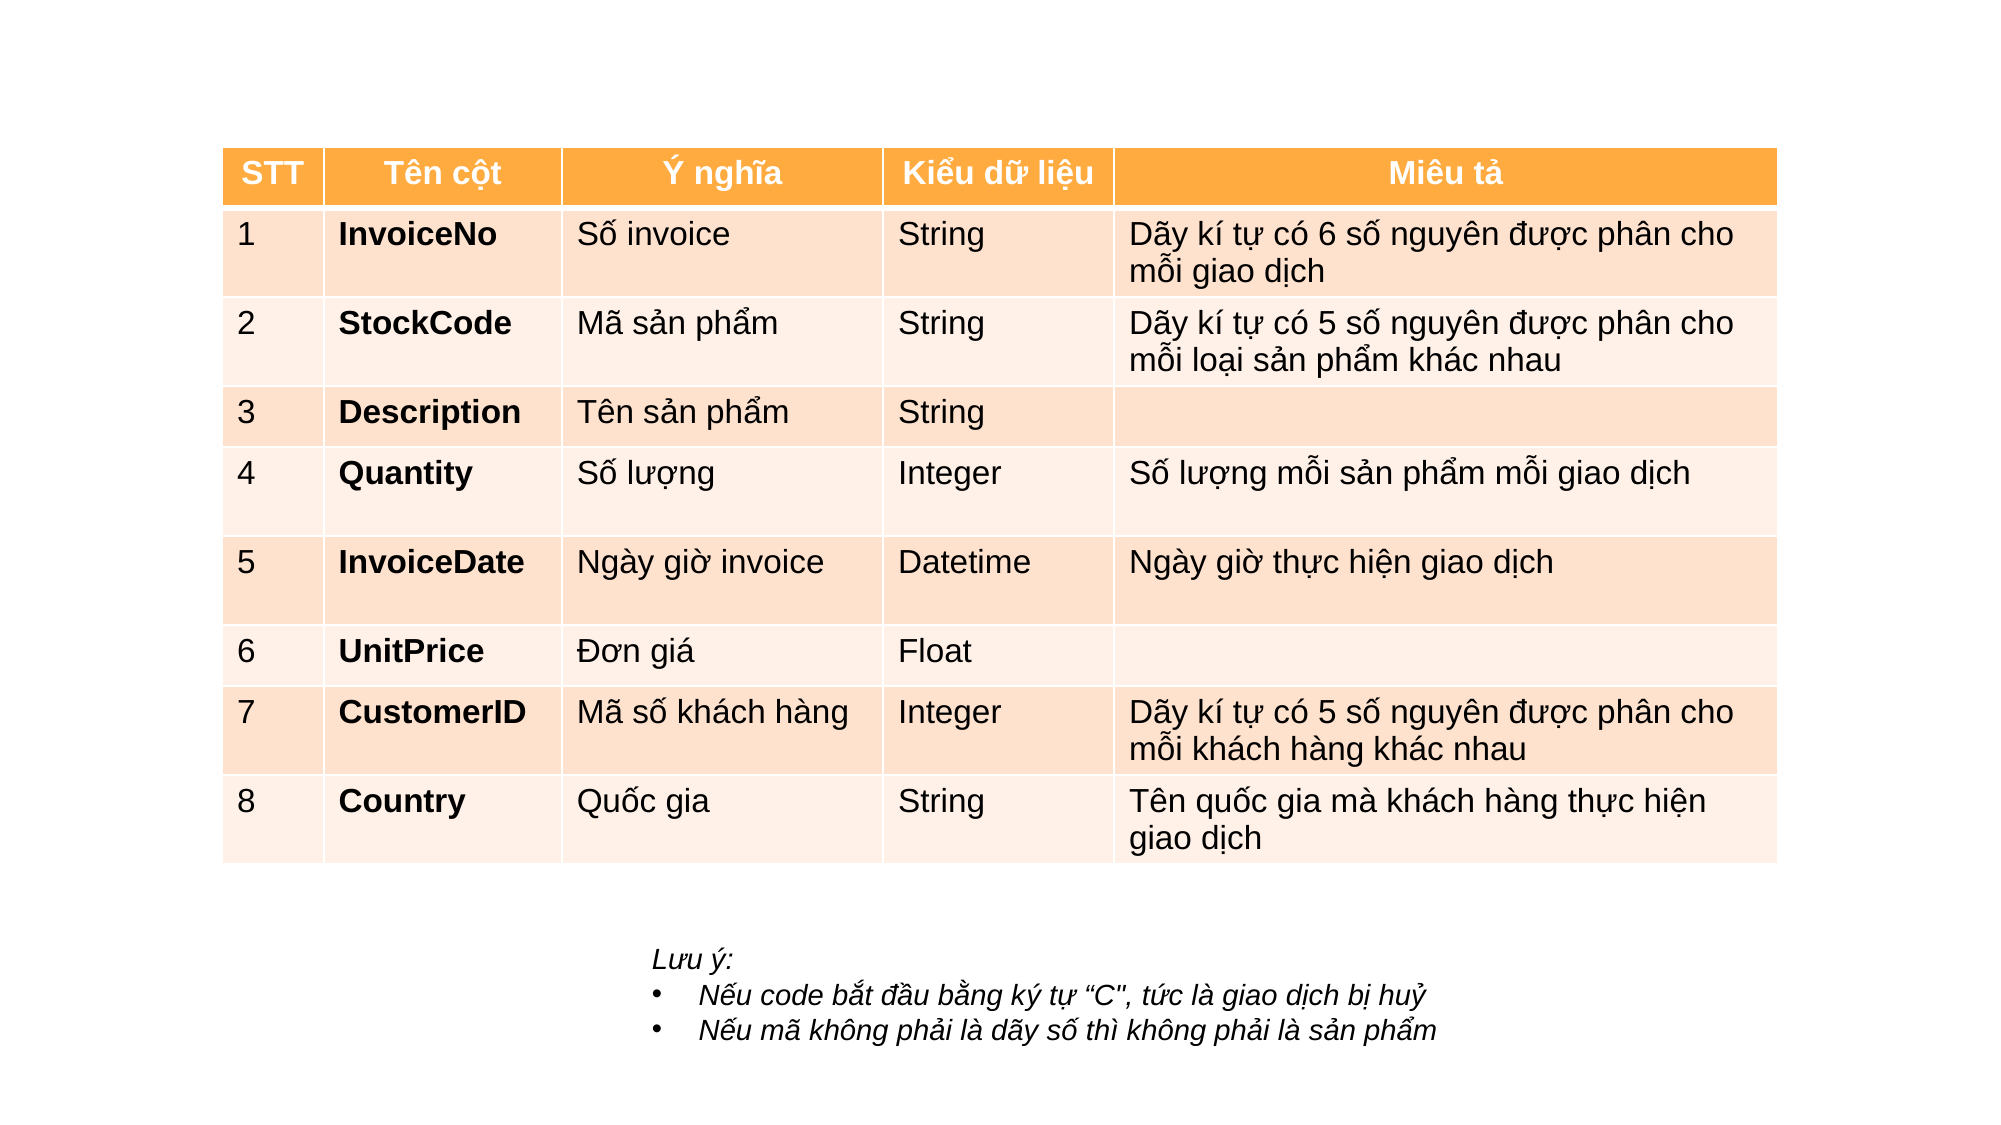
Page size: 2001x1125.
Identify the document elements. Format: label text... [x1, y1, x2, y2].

table_cell Số lượng [563, 448, 882, 535]
table_cell Tên sản phẩm [563, 387, 882, 446]
table_cell Integer [884, 687, 1113, 774]
table_cell 5 [223, 537, 323, 624]
table_cell InvoiceDate [325, 537, 561, 624]
table_header Tên cột [325, 148, 561, 205]
table_cell Ngày giờ invoice [563, 537, 882, 624]
table_cell 6 [223, 626, 323, 685]
table_cell 7 [223, 687, 323, 774]
table_cell 3 [223, 387, 323, 446]
table_cell UnitPrice [325, 626, 561, 685]
table_cell 2 [223, 298, 323, 385]
table_cell [1115, 626, 1777, 685]
table_cell [1115, 387, 1777, 446]
table_header Kiểu dữ liệu [884, 148, 1113, 205]
table_cell Đơn giá [563, 626, 882, 685]
table_cell Quantity [325, 448, 561, 535]
table_cell 4 [223, 448, 323, 535]
table_cell StockCode [325, 298, 561, 385]
table_cell Tên quốc gia mà khách hàng thực hiện giao dịch [1115, 776, 1777, 863]
table_cell Dãy kí tự có 5 số nguyên được phân cho mỗi khách hàng khác nhau [1115, 687, 1777, 774]
text_box Lưu ý: Nếu code bắt đầu bằng ký tự “C", tức là giao dịch bị huỷ Nếu mã không phải là dãy số thì không phải là sản phẩm [637, 933, 1482, 1054]
table_cell Mã số khách hàng [563, 687, 882, 774]
table_cell Integer [884, 448, 1113, 535]
table_cell InvoiceNo [325, 211, 561, 296]
table_cell Số lượng mỗi sản phẩm mỗi giao dịch [1115, 448, 1777, 535]
table_cell Ngày giờ thực hiện giao dịch [1115, 537, 1777, 624]
table_cell CustomerID [325, 687, 561, 774]
table_header STT [223, 148, 323, 205]
table_cell String [884, 387, 1113, 446]
table_cell String [884, 298, 1113, 385]
table_header Ý nghĩa [563, 148, 882, 205]
table_cell Quốc gia [563, 776, 882, 863]
table_header Miêu tả [1115, 148, 1777, 205]
table_cell 8 [223, 776, 323, 863]
table_cell Dãy kí tự có 5 số nguyên được phân cho mỗi loại sản phẩm khác nhau [1115, 298, 1777, 385]
table_cell 1 [223, 211, 323, 296]
table_cell Số invoice [563, 211, 882, 296]
table_cell Datetime [884, 537, 1113, 624]
table_cell Country [325, 776, 561, 863]
table_cell Description [325, 387, 561, 446]
table_cell Dãy kí tự có 6 số nguyên được phân cho mỗi giao dịch [1115, 211, 1777, 296]
table_cell String [884, 211, 1113, 296]
table_cell Float [884, 626, 1113, 685]
table_cell Mã sản phẩm [563, 298, 882, 385]
table_cell String [884, 776, 1113, 863]
